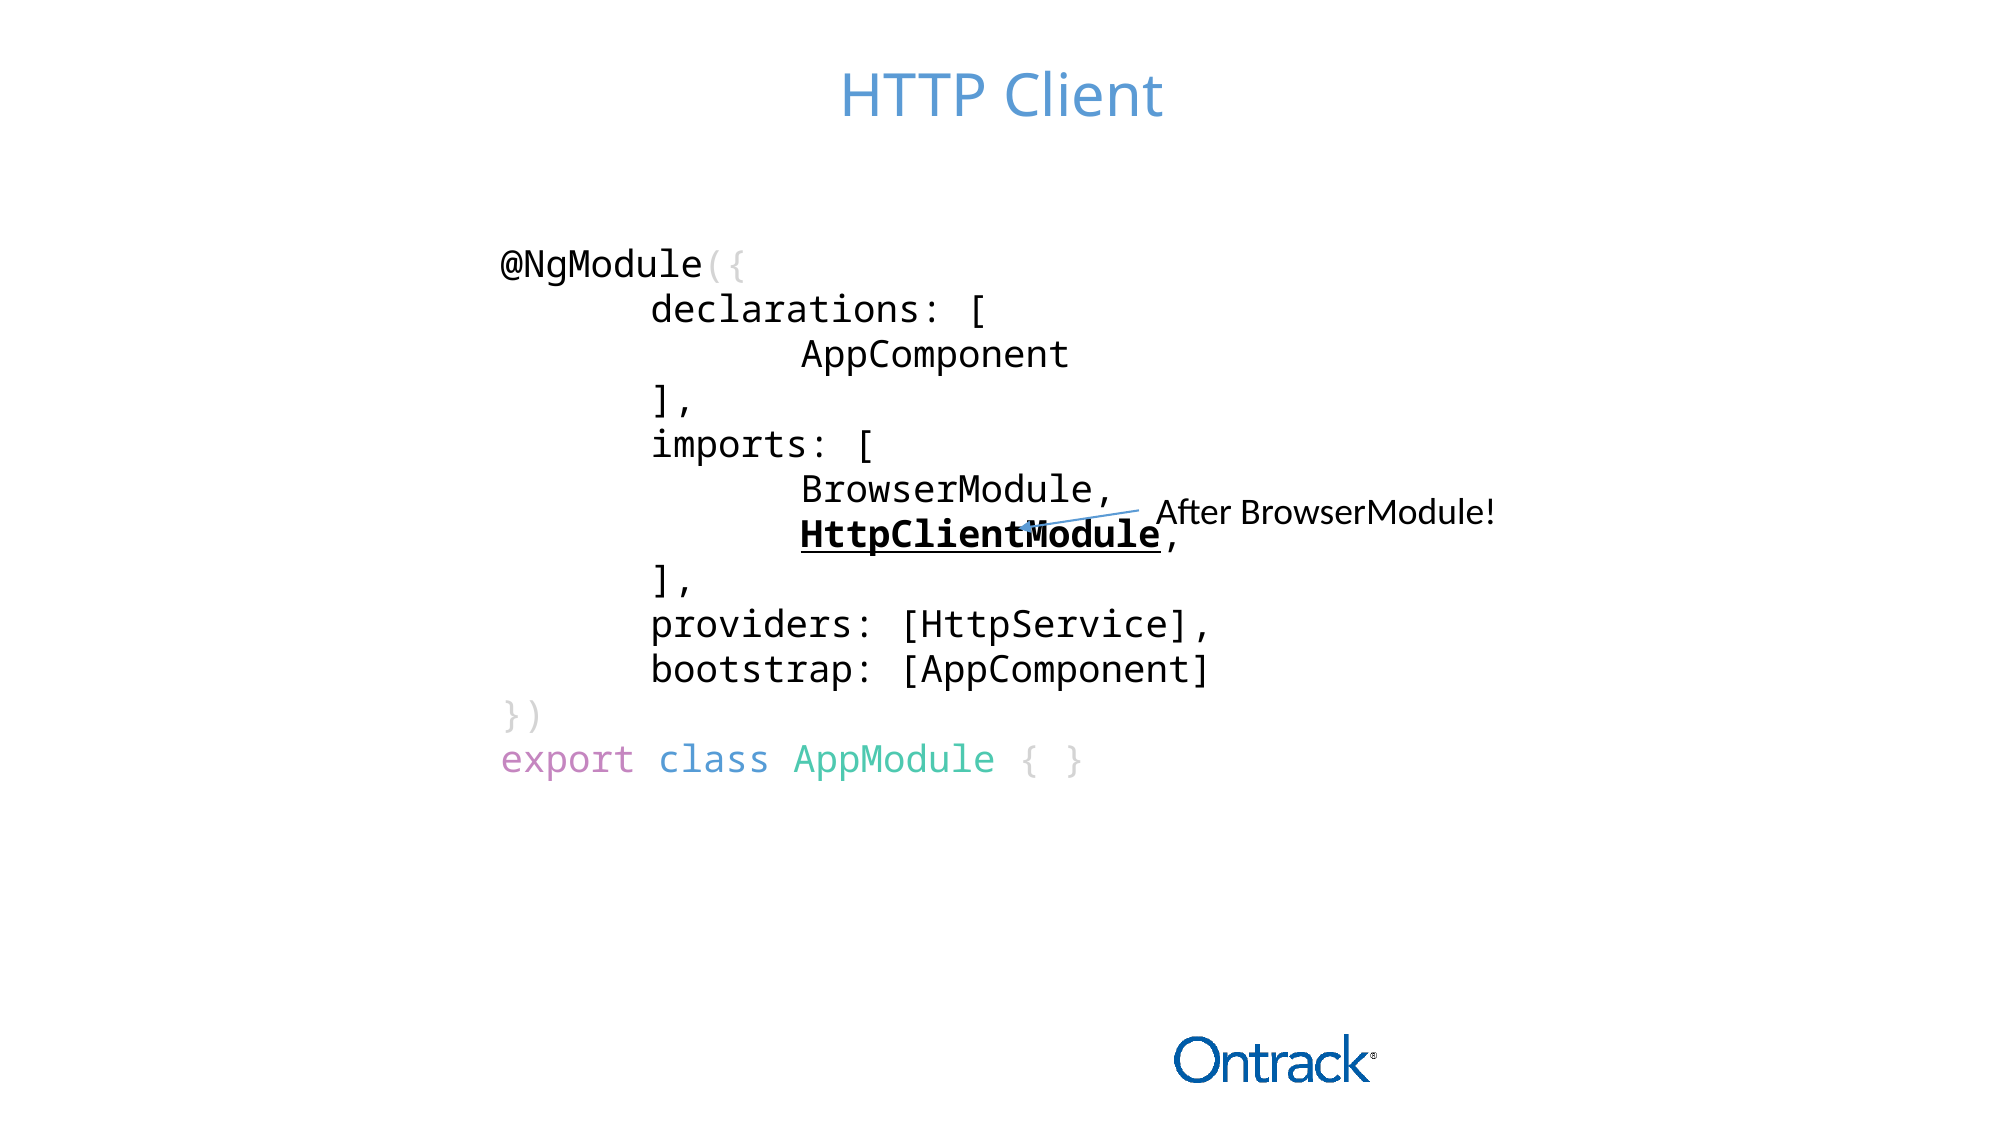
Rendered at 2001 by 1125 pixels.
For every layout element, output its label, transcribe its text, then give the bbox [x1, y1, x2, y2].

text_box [1018, 510, 1139, 529]
picture [1174, 1034, 1377, 1083]
text_box After BrowserModule! [1141, 479, 1513, 540]
text_box @NgModule({ declarations: [ AppComponent ], imports: [ BrowserModule, HttpClientModule, ], providers: [HttpService], bootstrap: [AppComponent] }) export class AppModule { } [485, 232, 1236, 788]
title HTTP Client [87, 56, 1916, 137]
